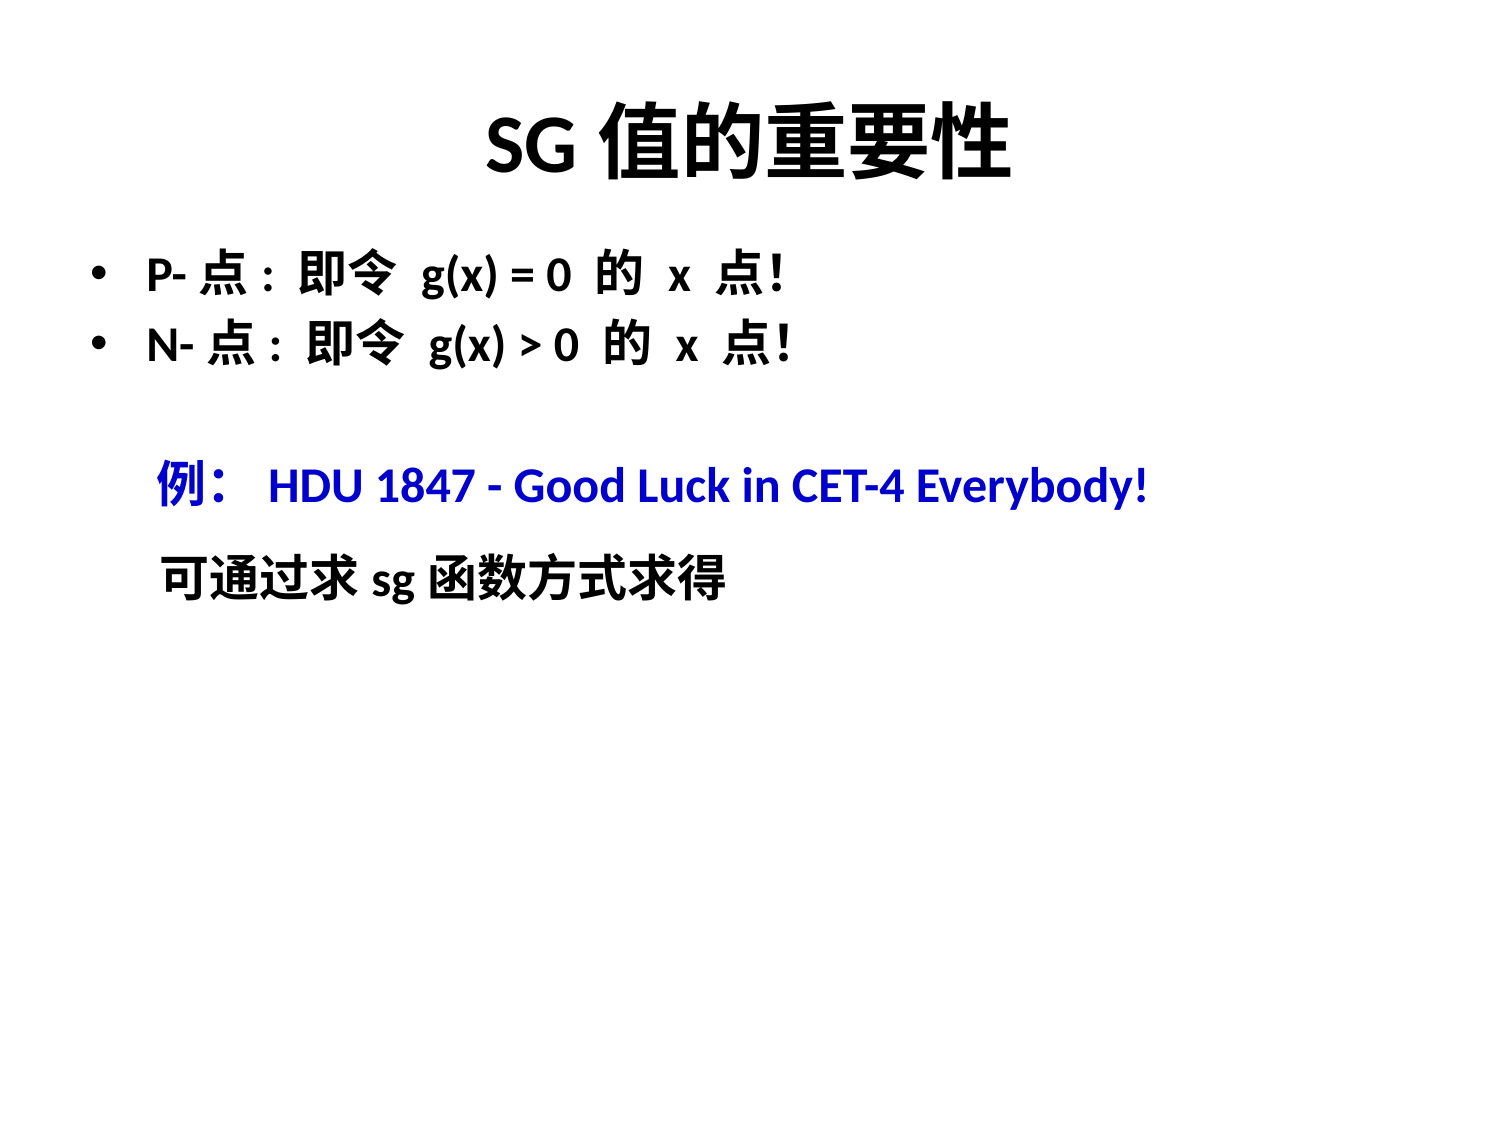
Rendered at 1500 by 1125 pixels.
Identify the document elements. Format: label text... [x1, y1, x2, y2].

title SG值的重要性 [75, 45, 1425, 233]
text_box 可通过求sg函数方式求得 [144, 538, 742, 614]
list P-点: 即令 g(x) = 0 的 x 点！ N-点: 即令 g(x) > 0 的 x 点！ [75, 234, 1425, 411]
text_box 例：HDU 1847 - Good Luck in CET-4 Everybody! [141, 445, 1165, 520]
